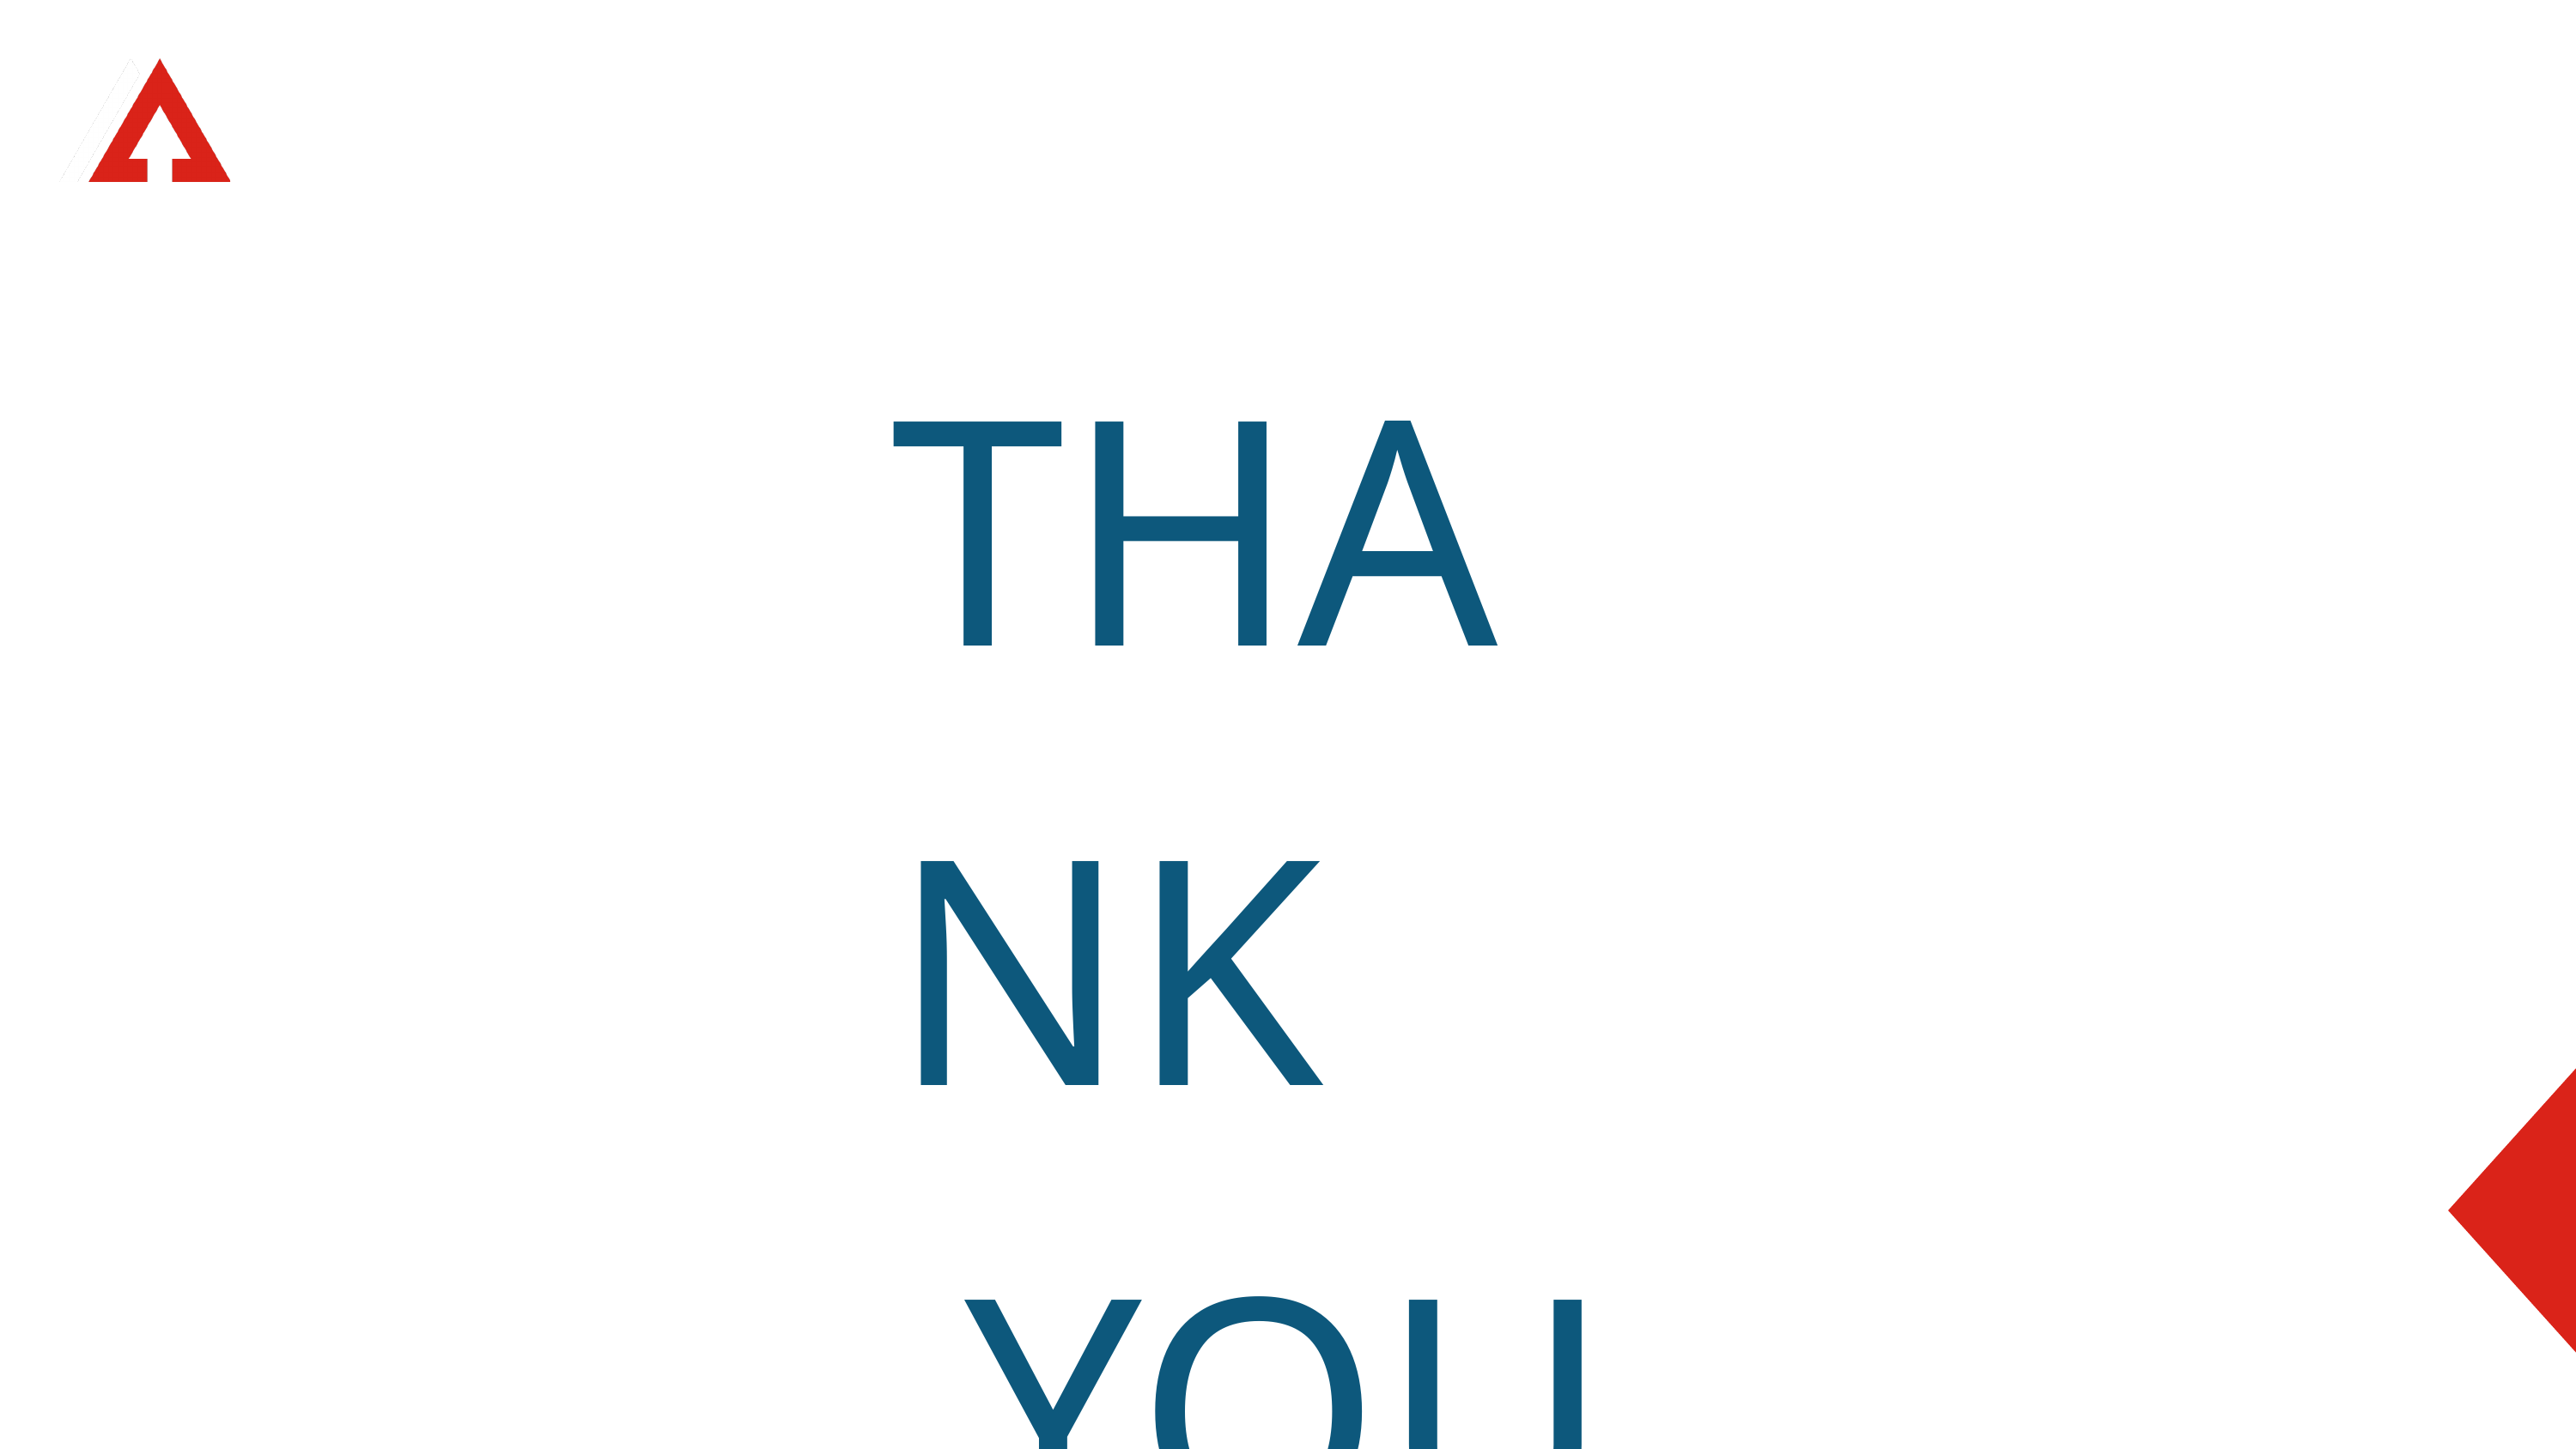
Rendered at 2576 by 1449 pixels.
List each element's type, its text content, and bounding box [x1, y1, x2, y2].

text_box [2369, 1146, 2576, 1275]
text_box THANK YOU [890, 269, 1686, 1449]
text_box [59, 58, 231, 183]
